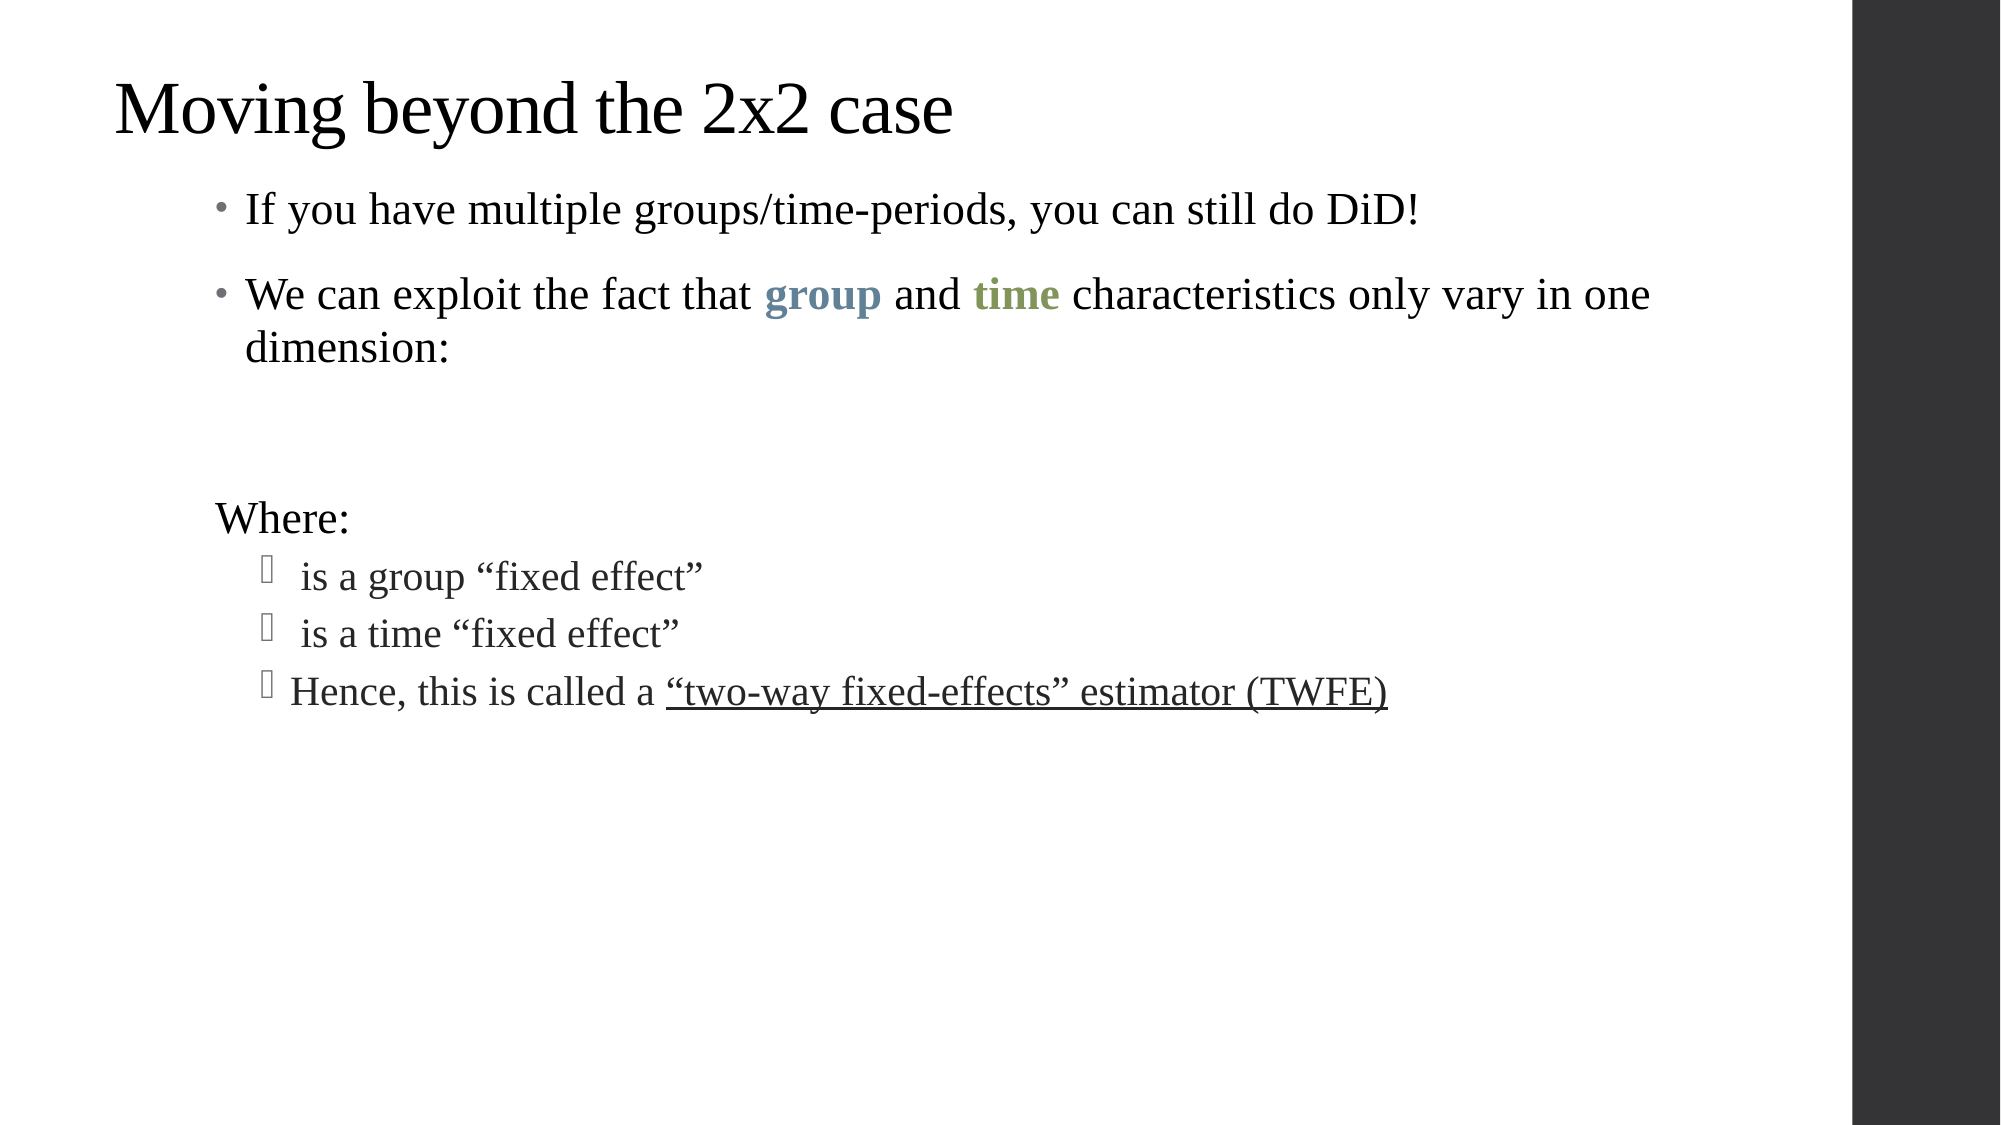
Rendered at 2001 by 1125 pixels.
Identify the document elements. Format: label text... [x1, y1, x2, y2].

title Moving beyond the 2x2 case [99, 55, 1813, 158]
